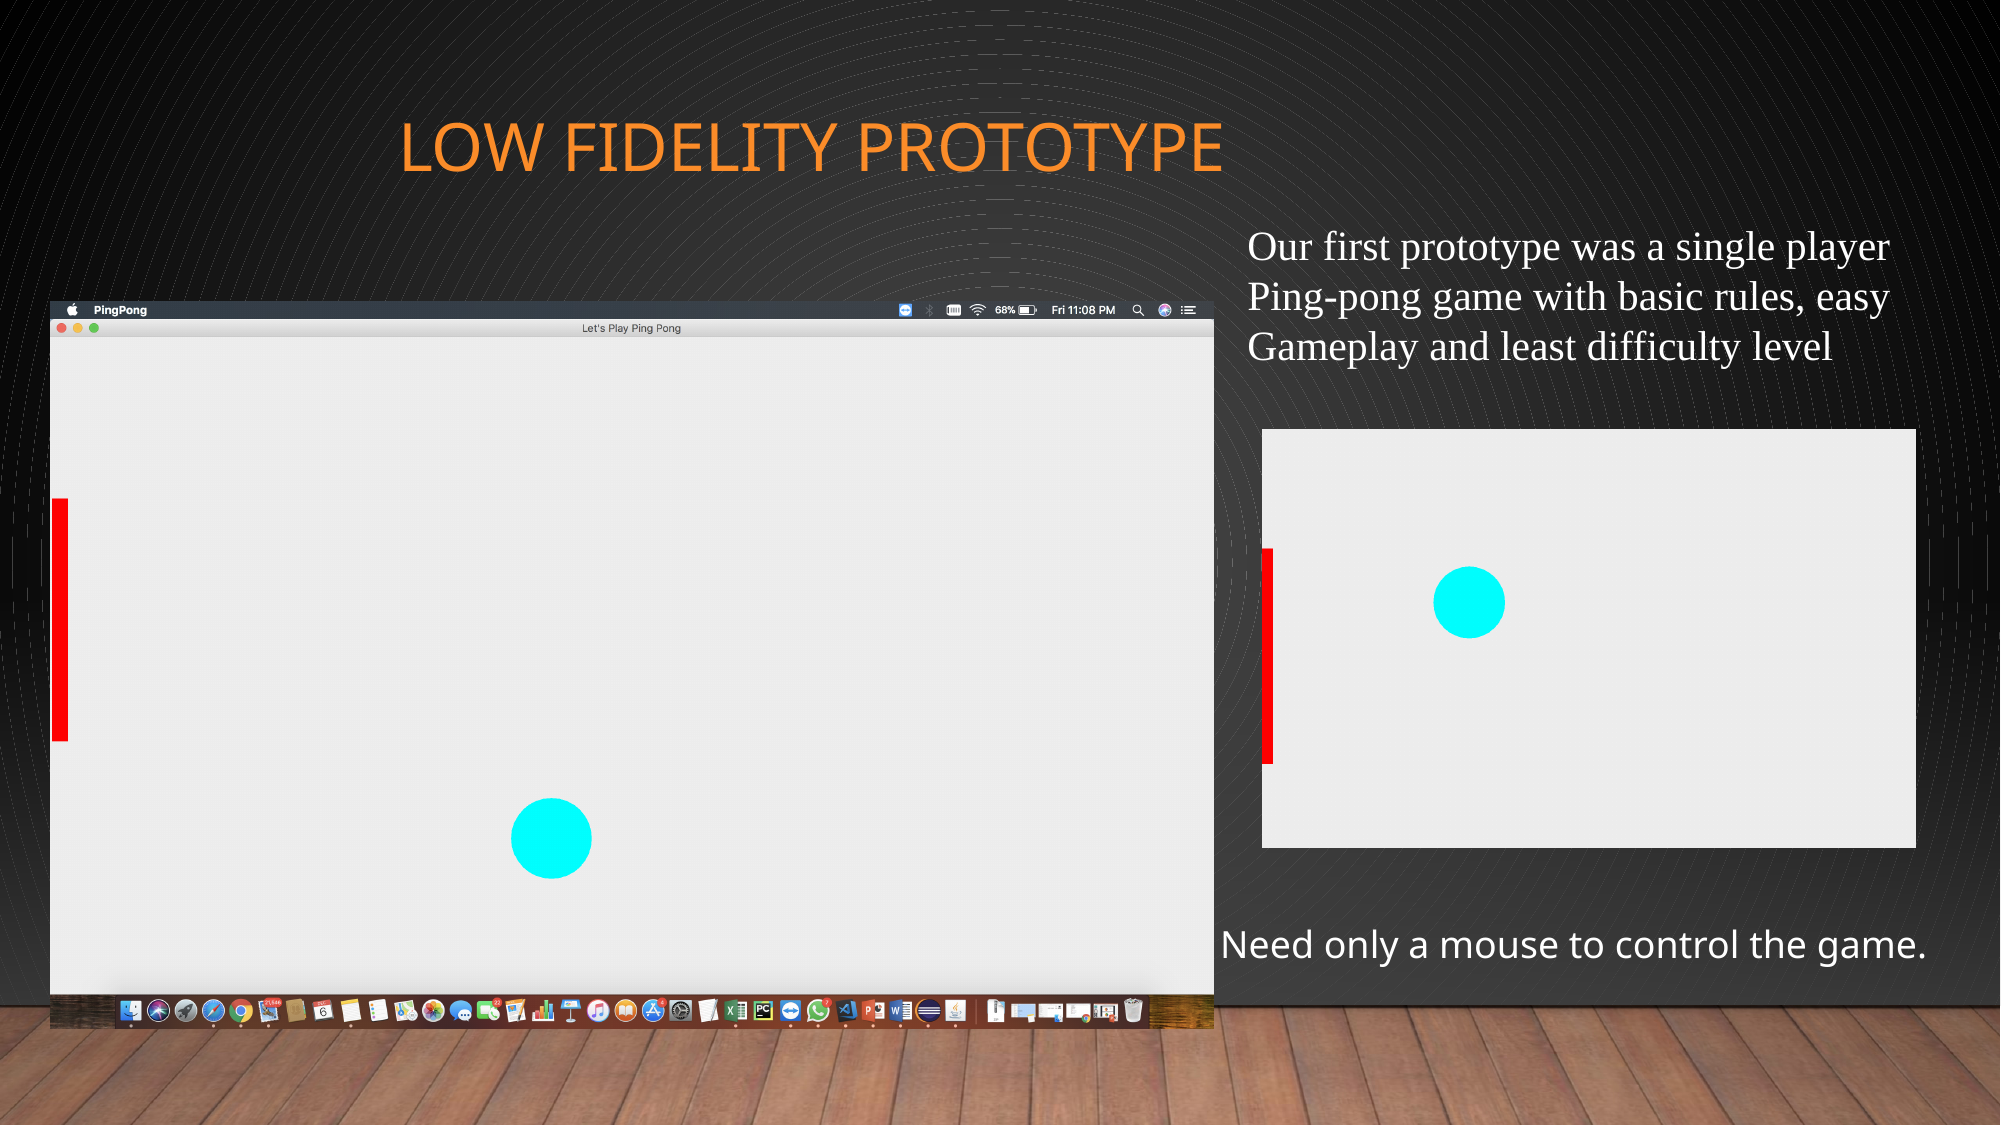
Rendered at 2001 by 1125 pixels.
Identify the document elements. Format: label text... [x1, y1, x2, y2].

picture [0, 301, 2000, 1125]
text_box Our first prototype was a single player Ping-pong game with basic rules, easy Gameplay and least difficulty level [1232, 211, 1917, 477]
picture [1262, 429, 1916, 848]
text_box Need only a mouse to control the game. [1214, 913, 1943, 974]
title Low Fidelity Prototype [50, 64, 1575, 237]
